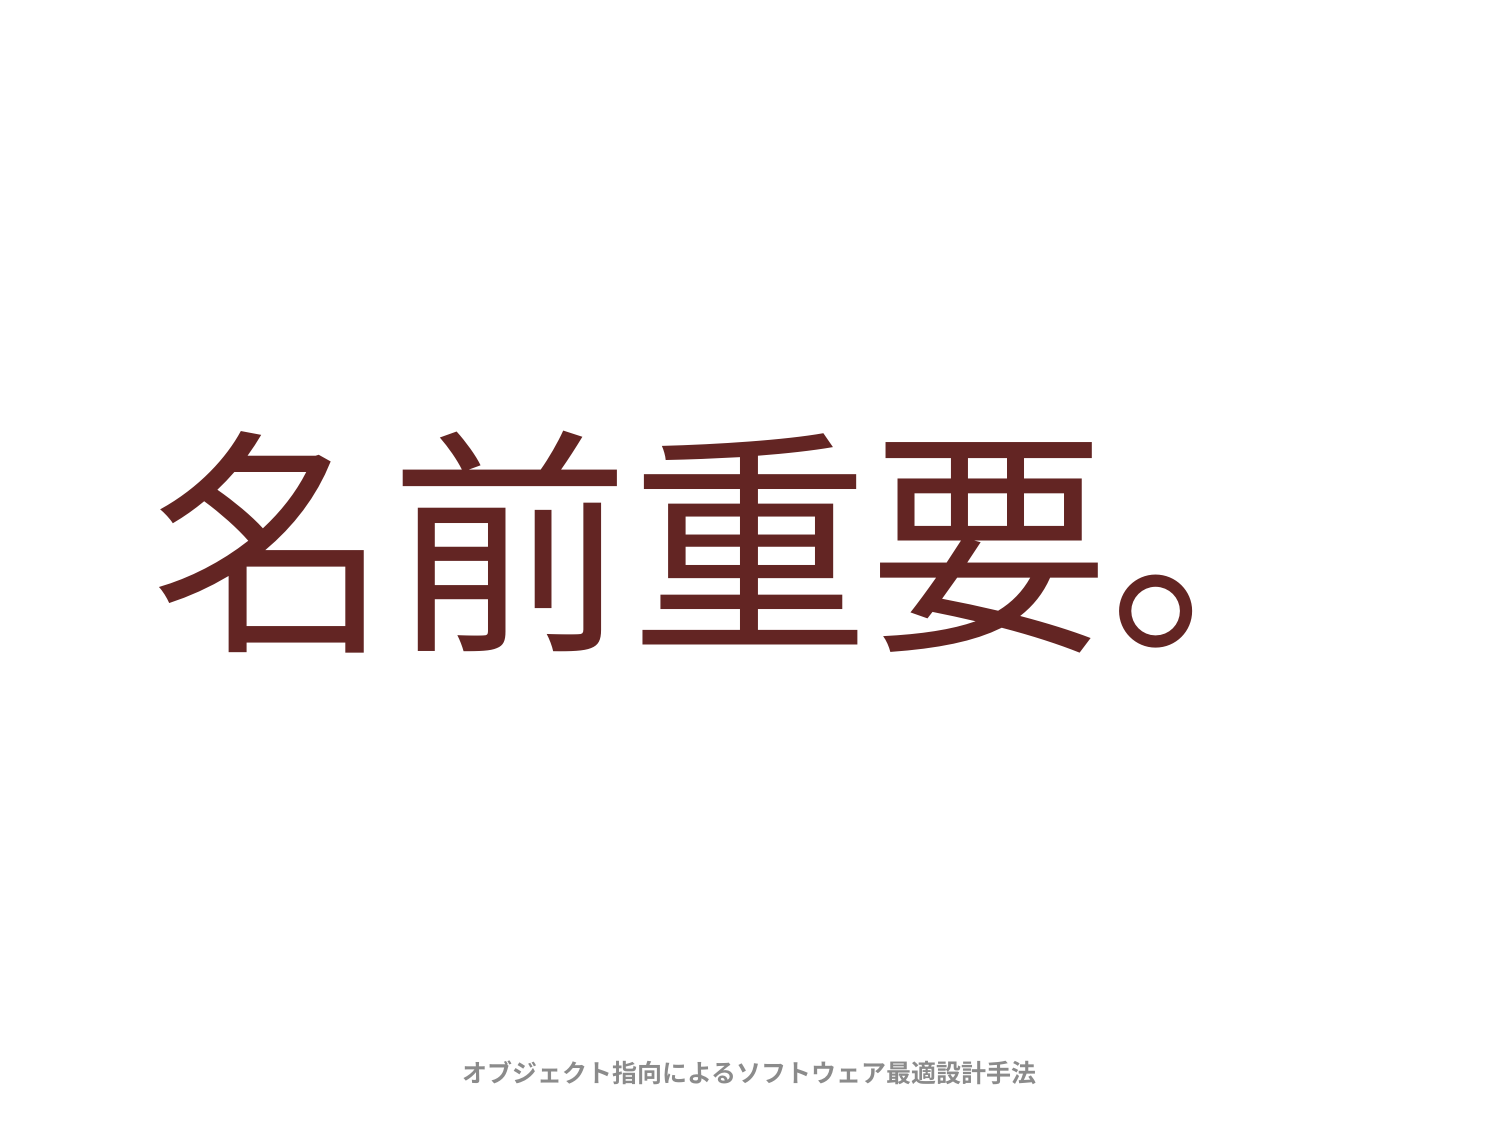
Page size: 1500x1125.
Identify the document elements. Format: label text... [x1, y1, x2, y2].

title 名前重要。 [74, 44, 1426, 1032]
footer オブジェクト指向によるソフトウェア最適設計手法 [281, 1042, 1219, 1103]
